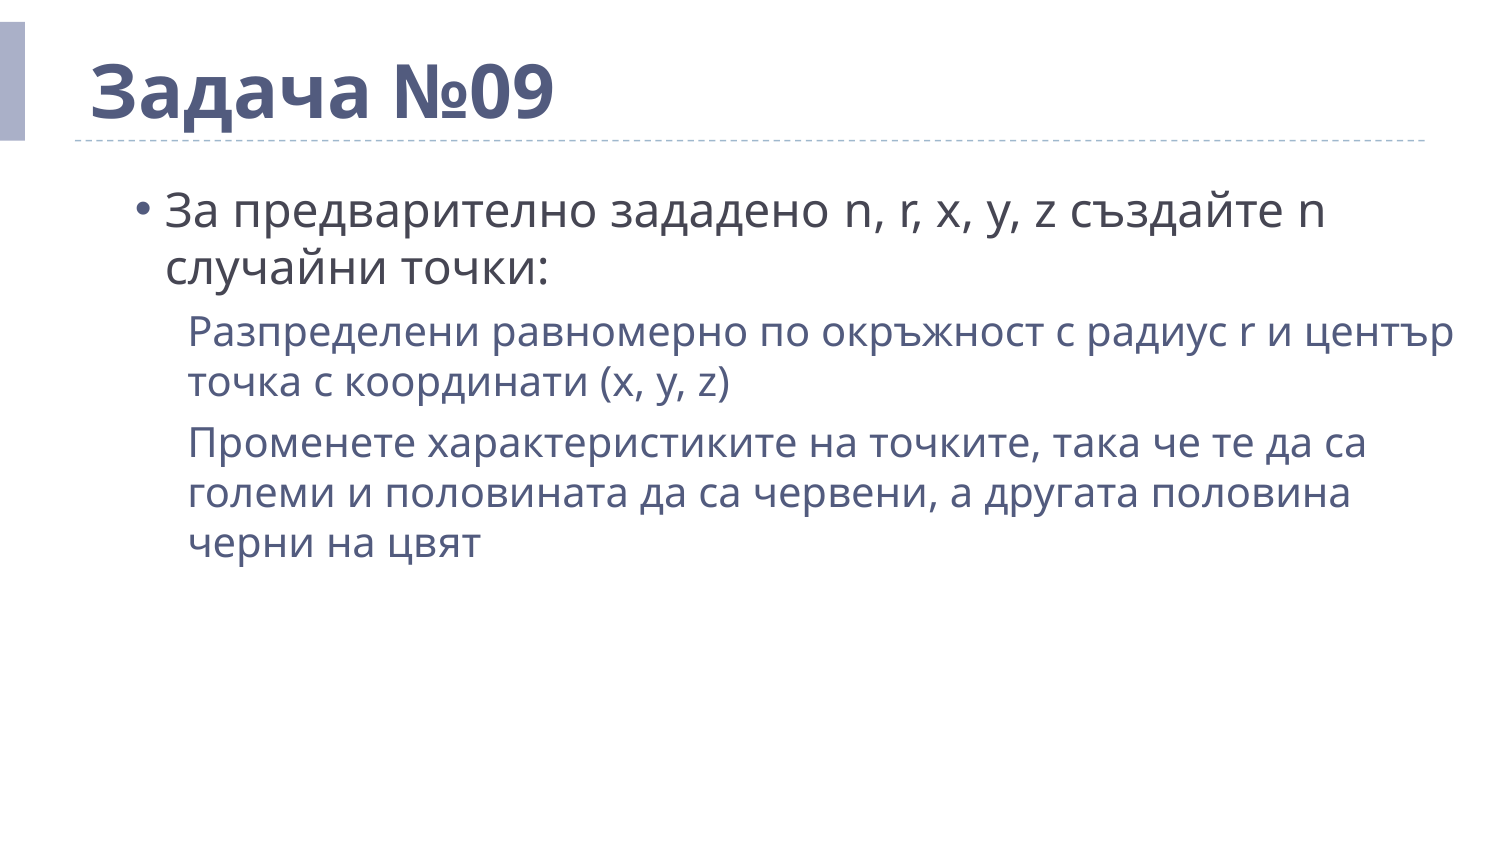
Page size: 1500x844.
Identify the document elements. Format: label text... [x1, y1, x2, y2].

title Задача №09 [75, 18, 1475, 141]
list За предварително зададено n, r, х, у, z създайте n случайни точки: Разпределени равномерно по окръжност с радиус r и център точка с координати (x, y, z) Променете характеристиките на точките, така че те да са големи и половината да са червени, а другата половина черни на цвят [75, 171, 1475, 835]
